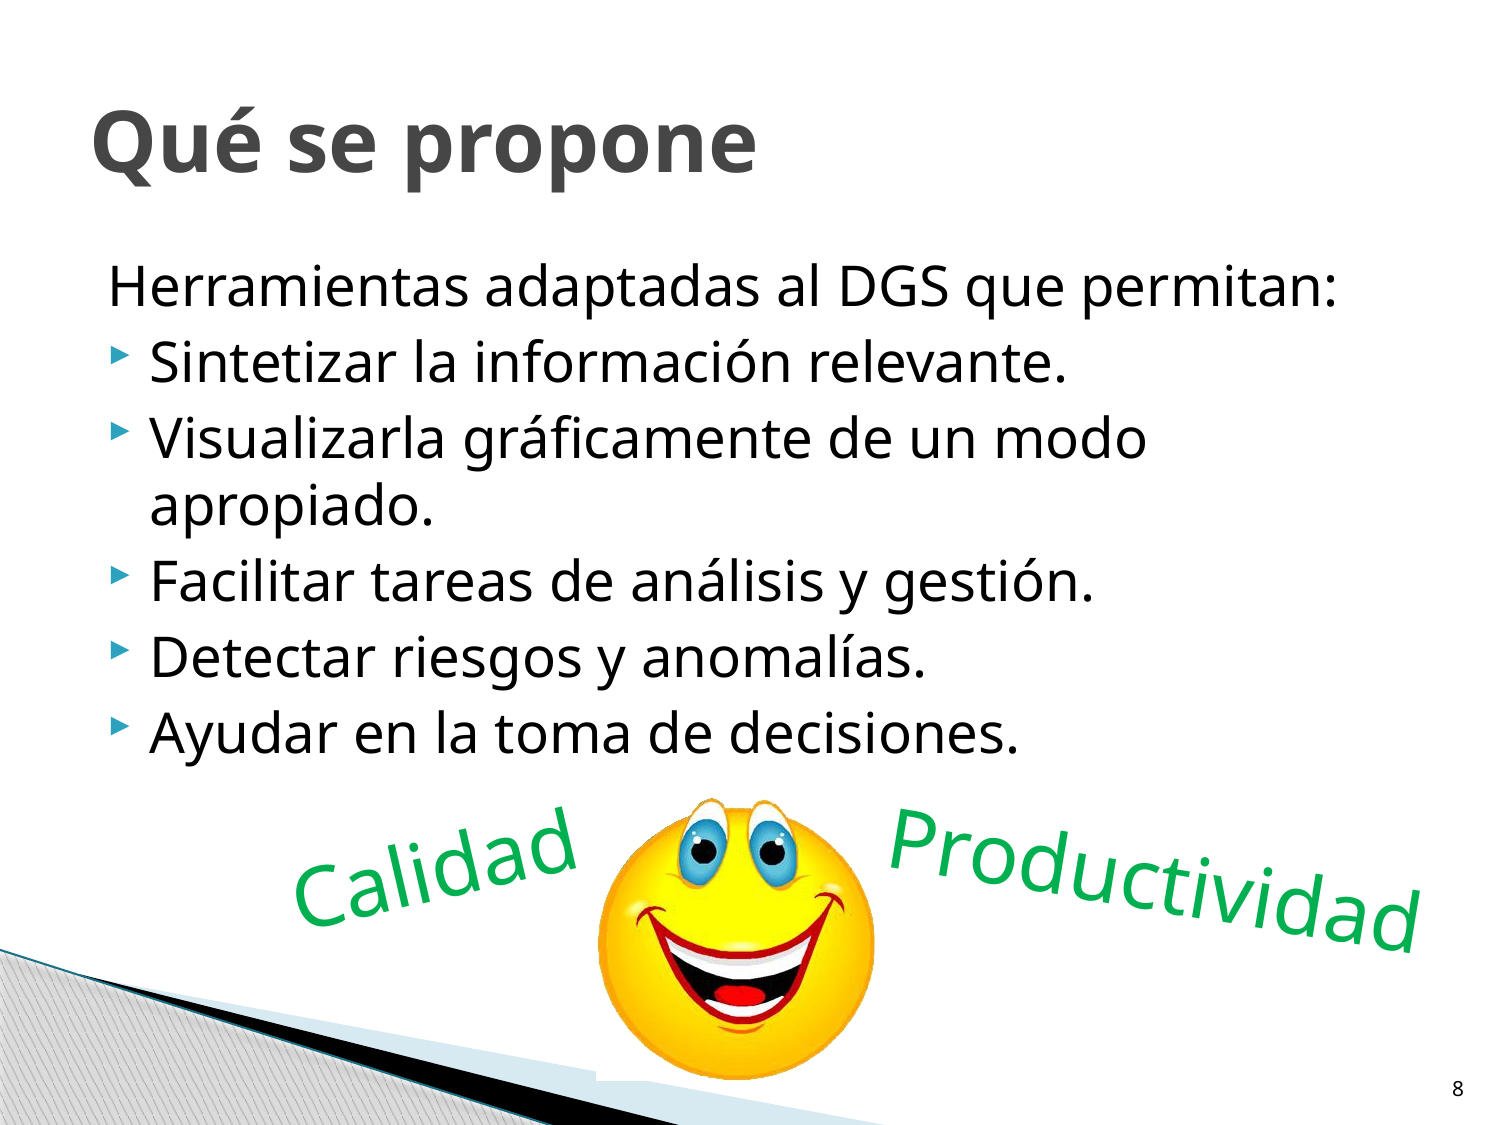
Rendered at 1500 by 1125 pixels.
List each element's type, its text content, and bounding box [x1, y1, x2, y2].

title Qué se propone [75, 45, 1425, 233]
text_box Calidad [264, 774, 590, 959]
text_box Productividad [880, 774, 1447, 981]
picture [596, 772, 875, 1081]
slide_number 8 [1418, 1051, 1479, 1112]
list Herramientas adaptadas al DGS que permitan: Sintetizar la información relevante. Visualizarla gráficamente de un modo apropiado. Facilitar tareas de análisis y gestión. Detectar riesgos y anomalías. Ayudar en la toma de decisiones. [75, 243, 1425, 986]
